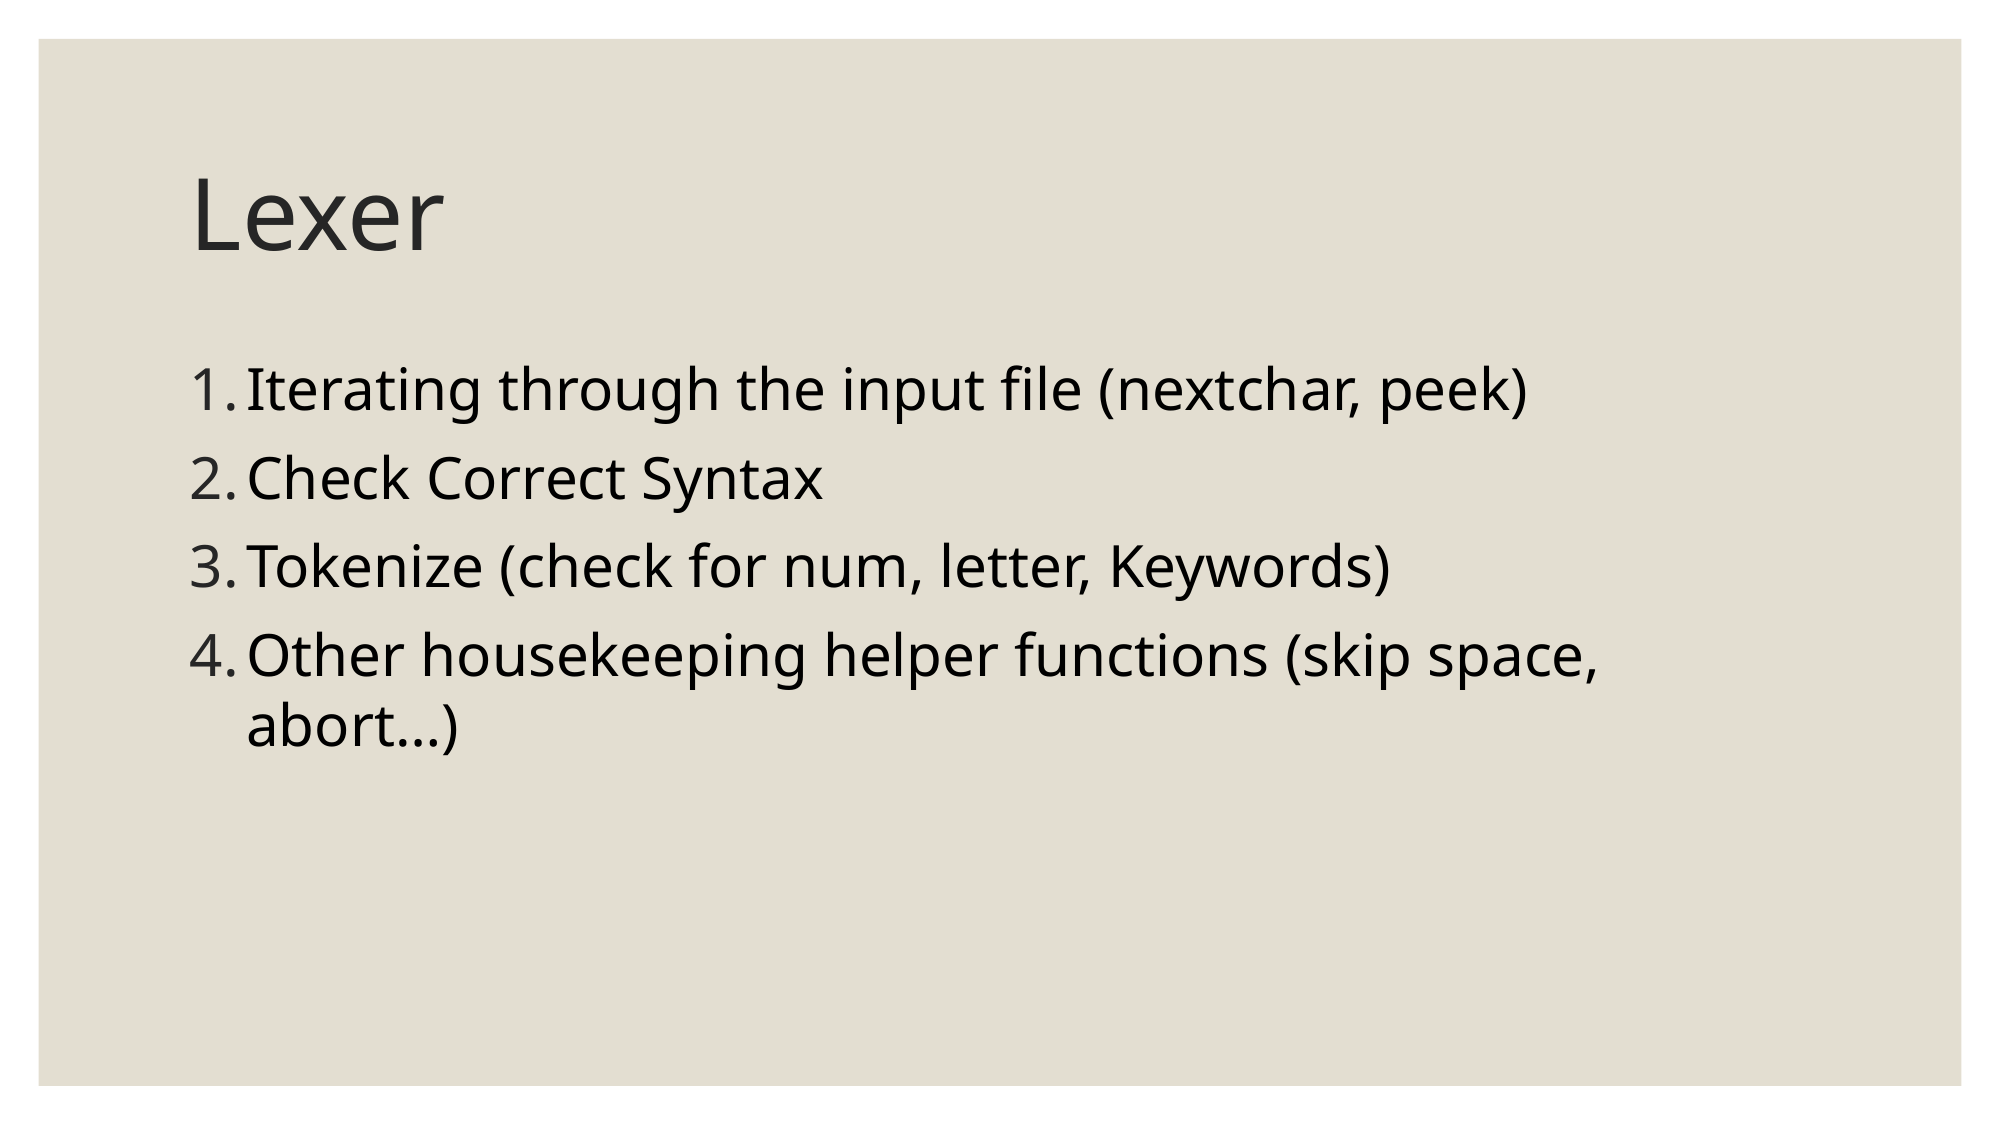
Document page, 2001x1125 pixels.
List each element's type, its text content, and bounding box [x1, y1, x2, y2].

title Lexer [174, 105, 1825, 331]
list Iterating through the input file (nextchar, peek) Check Correct Syntax Tokenize (check for num, letter, Keywords) Other housekeeping helper functions (skip space, abort…) [174, 345, 1825, 990]
